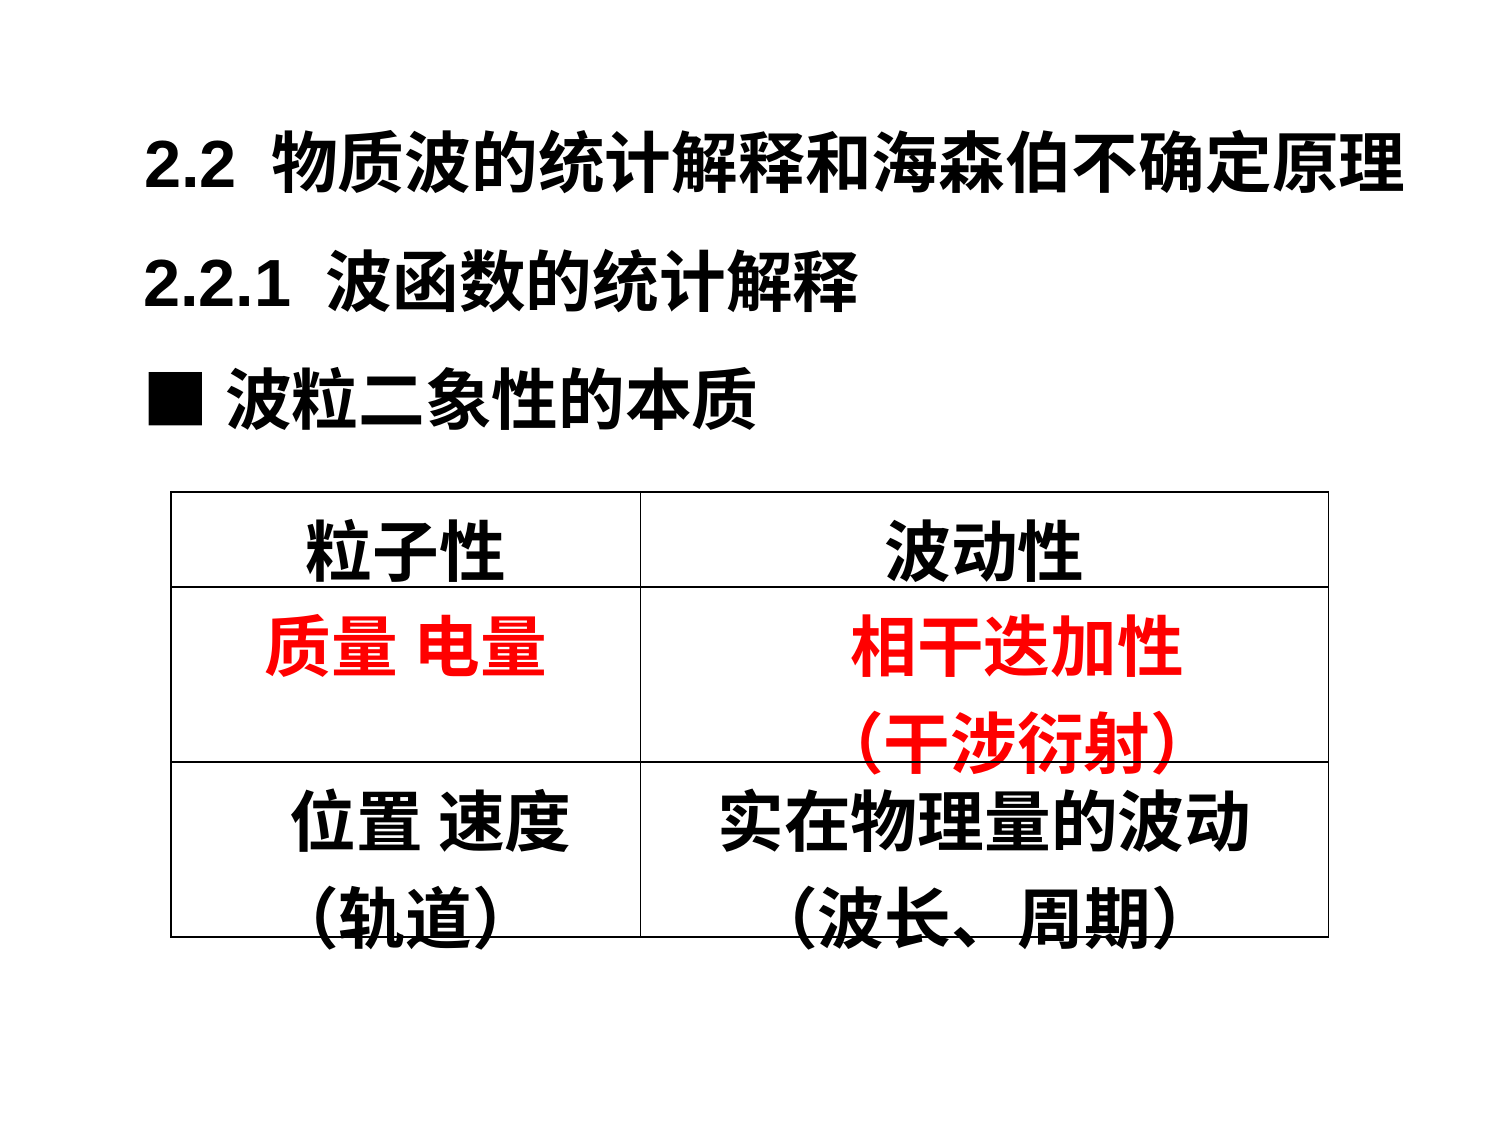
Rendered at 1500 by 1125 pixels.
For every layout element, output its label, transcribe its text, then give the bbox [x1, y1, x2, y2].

table_cell 位置 速度（轨道） [172, 763, 640, 936]
text_box 2.2 物质波的统计解释和海森伯不确定原理 [129, 113, 1421, 209]
table_cell 质量 电量 [172, 588, 640, 761]
text_box ■波粒二象性的本质 [127, 350, 774, 445]
table_header 粒子性 [172, 493, 640, 586]
table_cell 相干迭加性 （干涉衍射） [641, 588, 1328, 761]
text_box 2.2.1 波函数的统计解释 [128, 231, 875, 327]
table_header 波动性 [641, 493, 1328, 586]
table_cell 实在物理量的波动 （波长、周期） [641, 763, 1328, 936]
